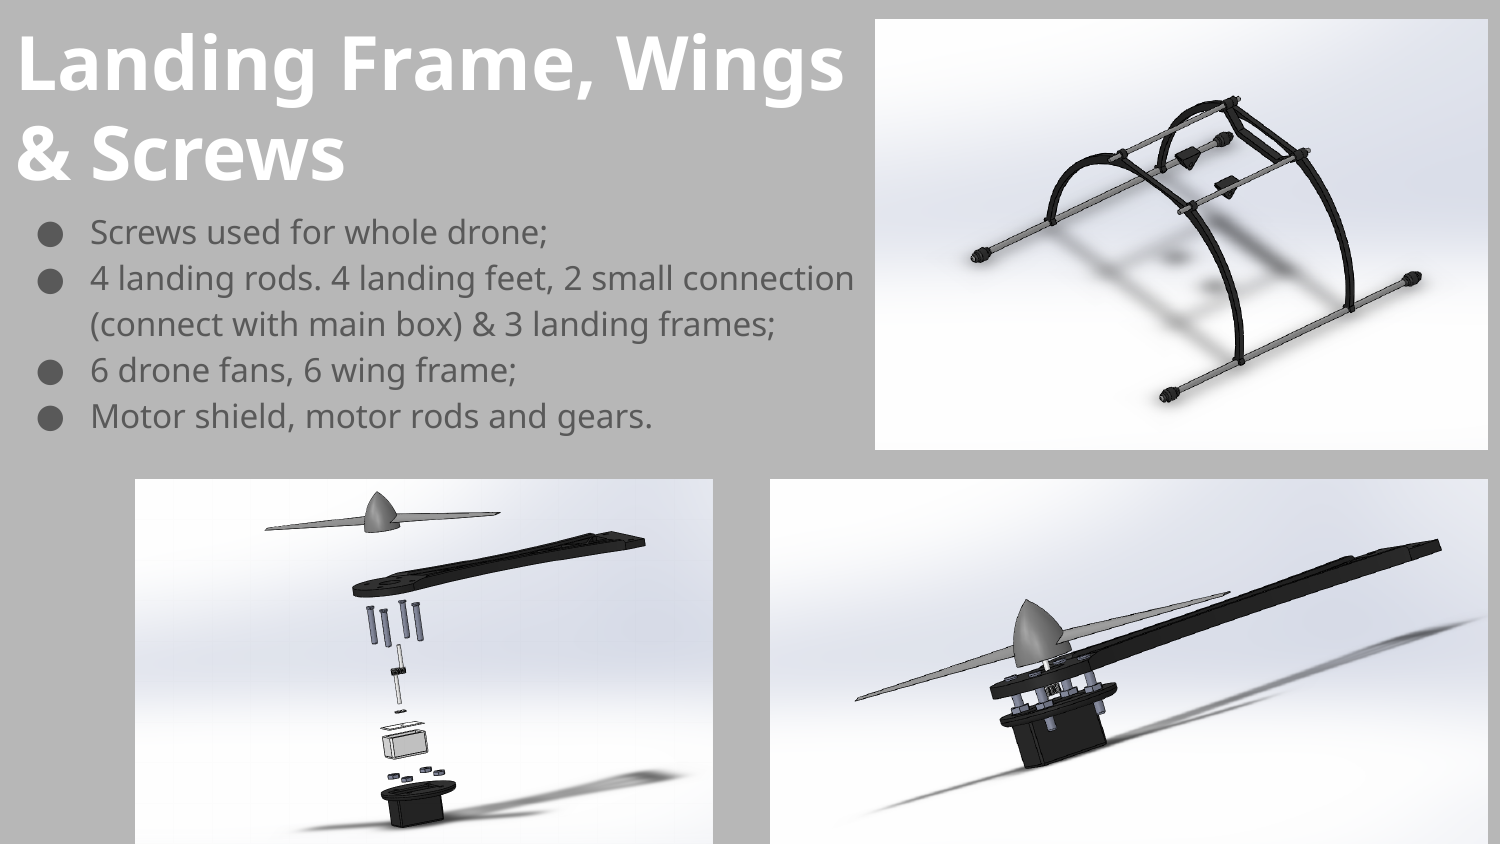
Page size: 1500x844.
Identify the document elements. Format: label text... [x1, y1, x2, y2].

picture [770, 479, 1489, 844]
picture [874, 19, 1489, 450]
picture [135, 479, 713, 844]
list Screws used for whole drone; 4 landing rods. 4 landing feet, 2 small connection (connect with main box) & 3 landing frames; 6 drone fans, 6 wing frame; Motor shield, motor rods and gears. [0, 190, 876, 469]
title Landing Frame, Wings & Screws [0, 0, 876, 167]
